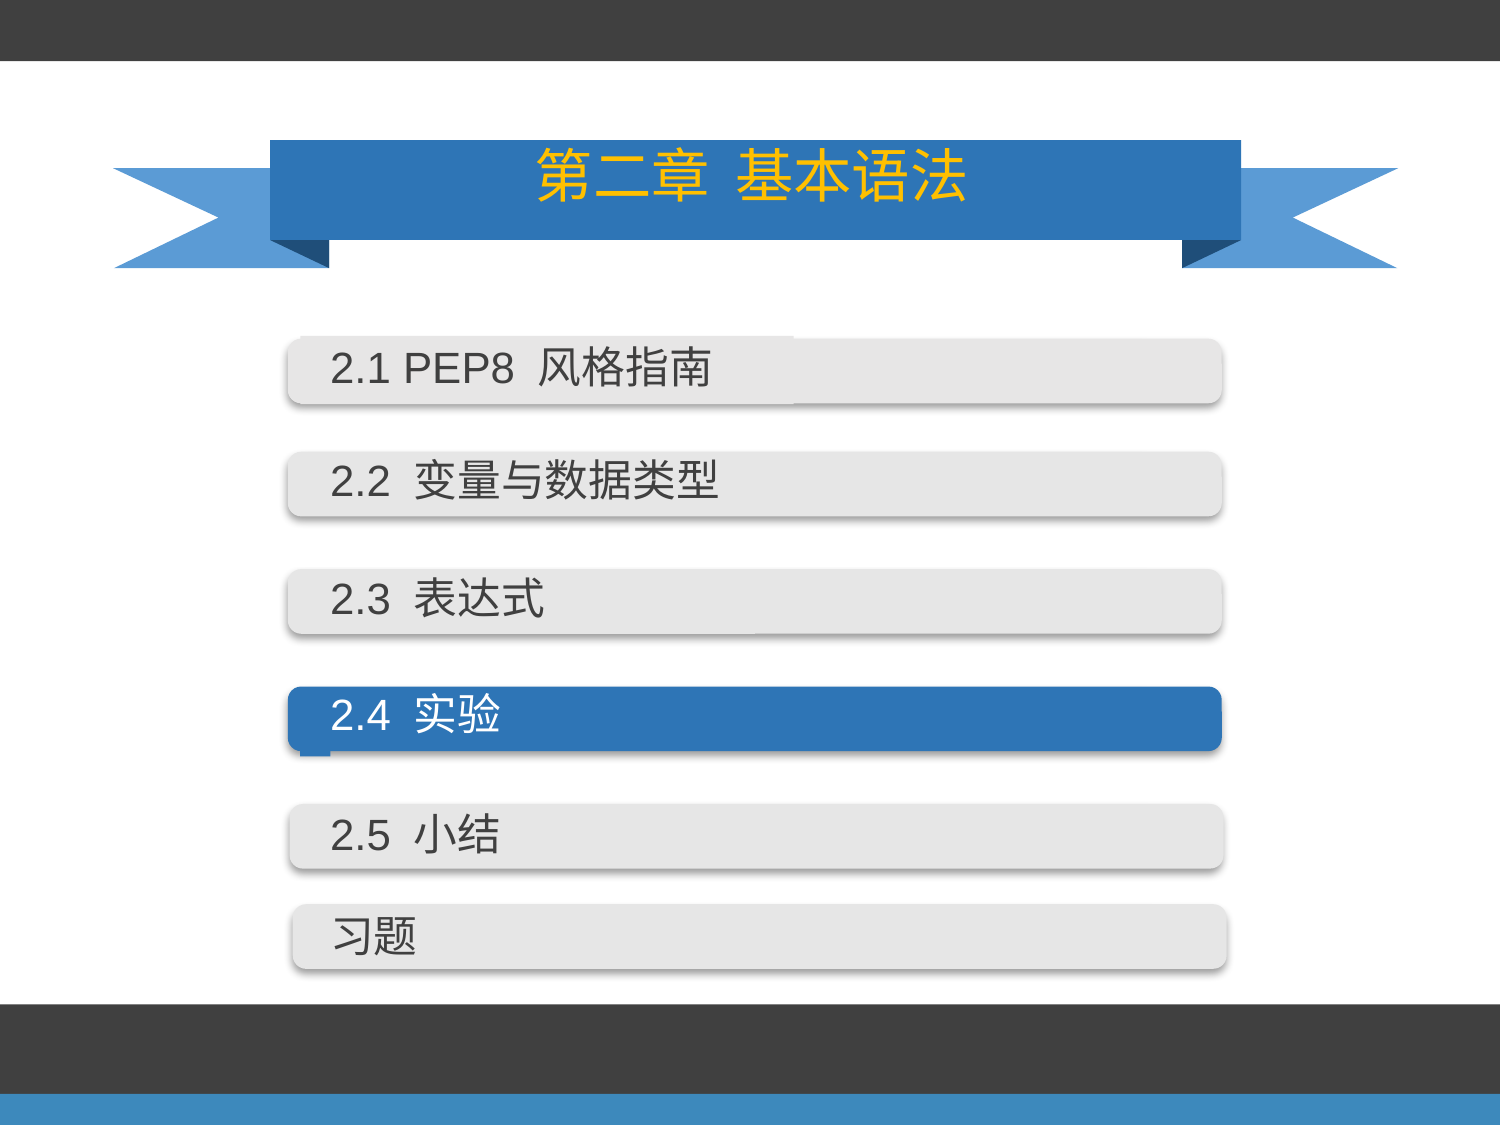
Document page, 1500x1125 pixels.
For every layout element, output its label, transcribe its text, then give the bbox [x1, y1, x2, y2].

list 2.3 表达式 [315, 568, 1138, 637]
list 2.1 PEP8 风格指南 [315, 338, 1138, 406]
list 第二章 基本语法 [345, 140, 1159, 226]
list 习题 [315, 907, 1138, 976]
list 2.5 小结 [315, 804, 1138, 873]
list 2.4 实验 [315, 685, 1138, 753]
list 2.2 变量与数据类型 [315, 450, 1138, 519]
